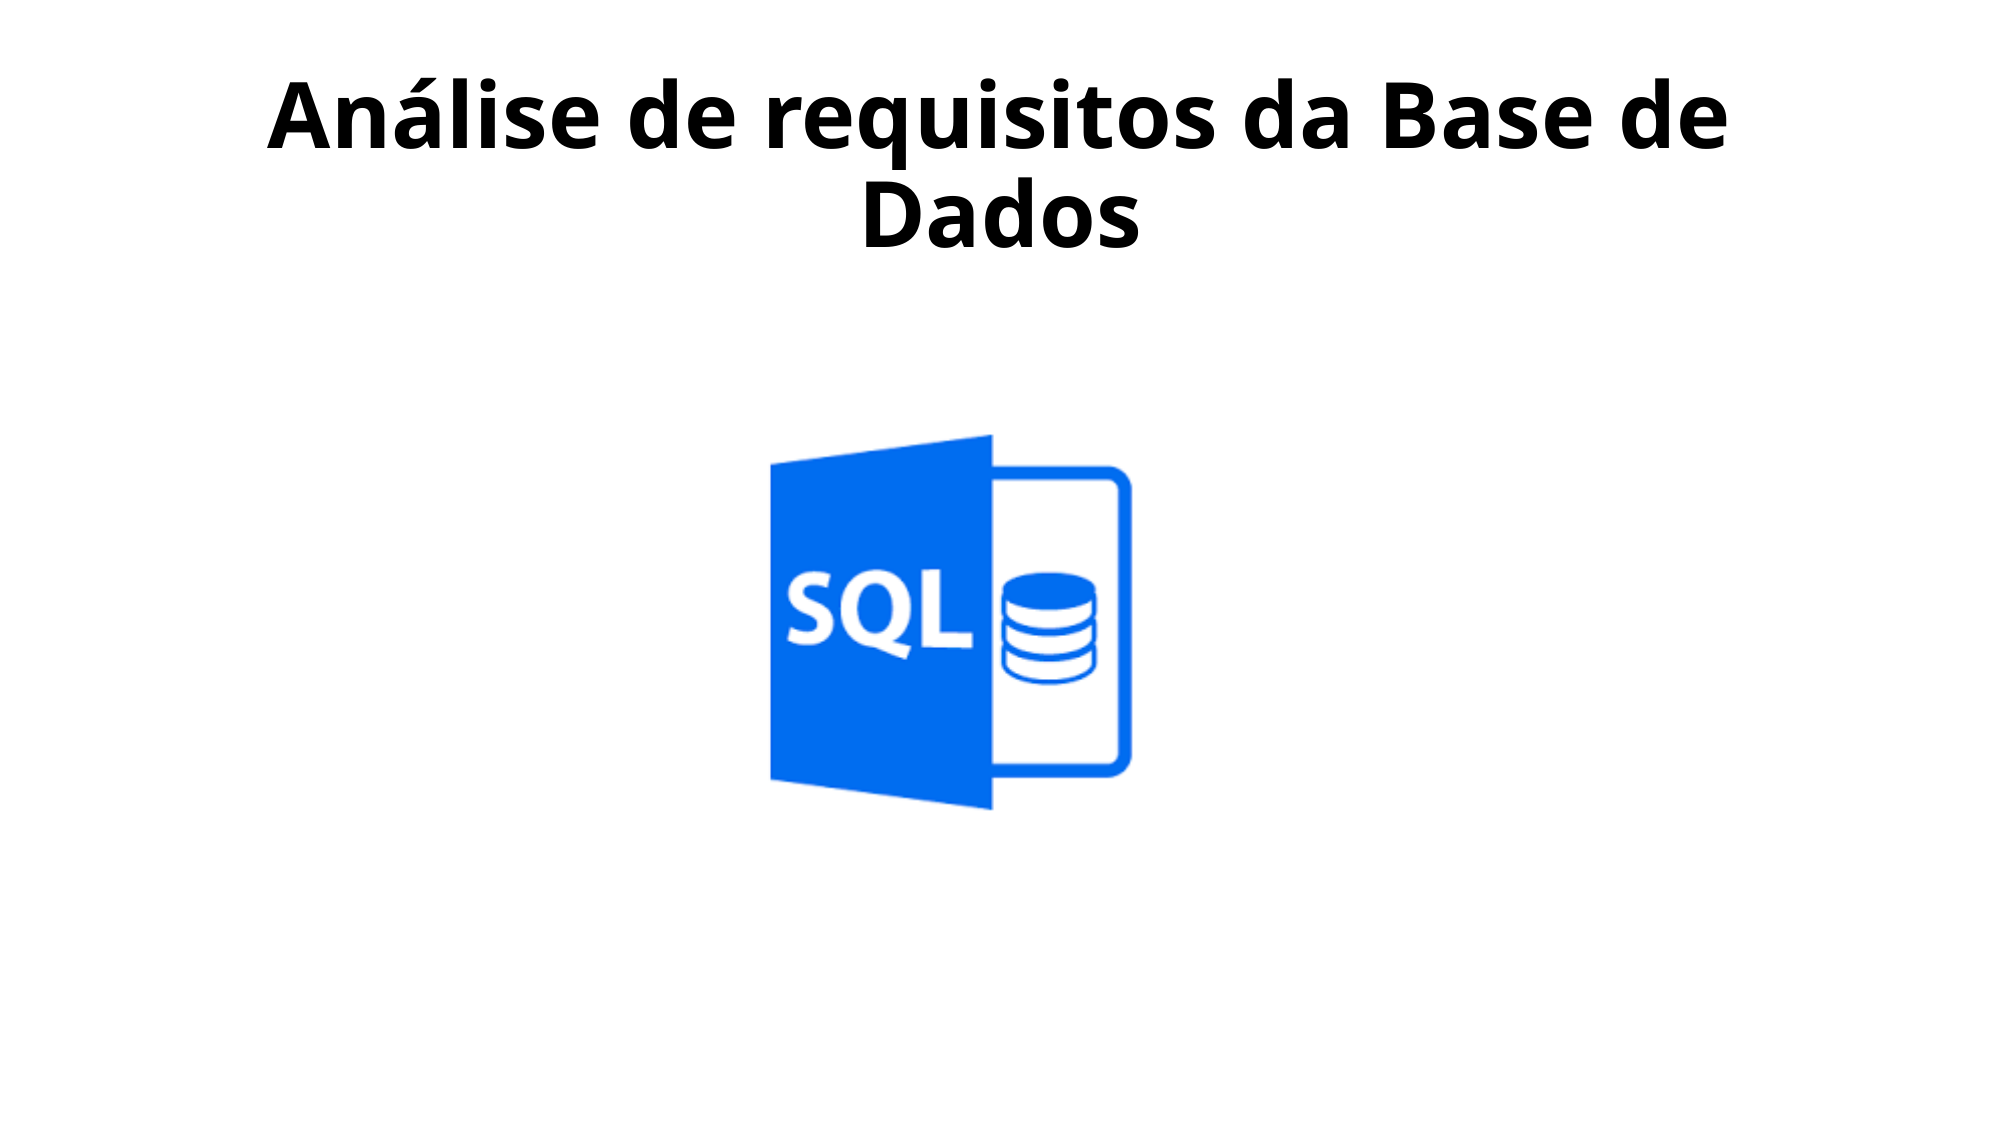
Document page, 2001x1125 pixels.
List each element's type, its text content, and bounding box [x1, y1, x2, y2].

picture [486, 321, 1514, 995]
title Análise de requisitos da Base de Dados [137, 59, 1863, 278]
